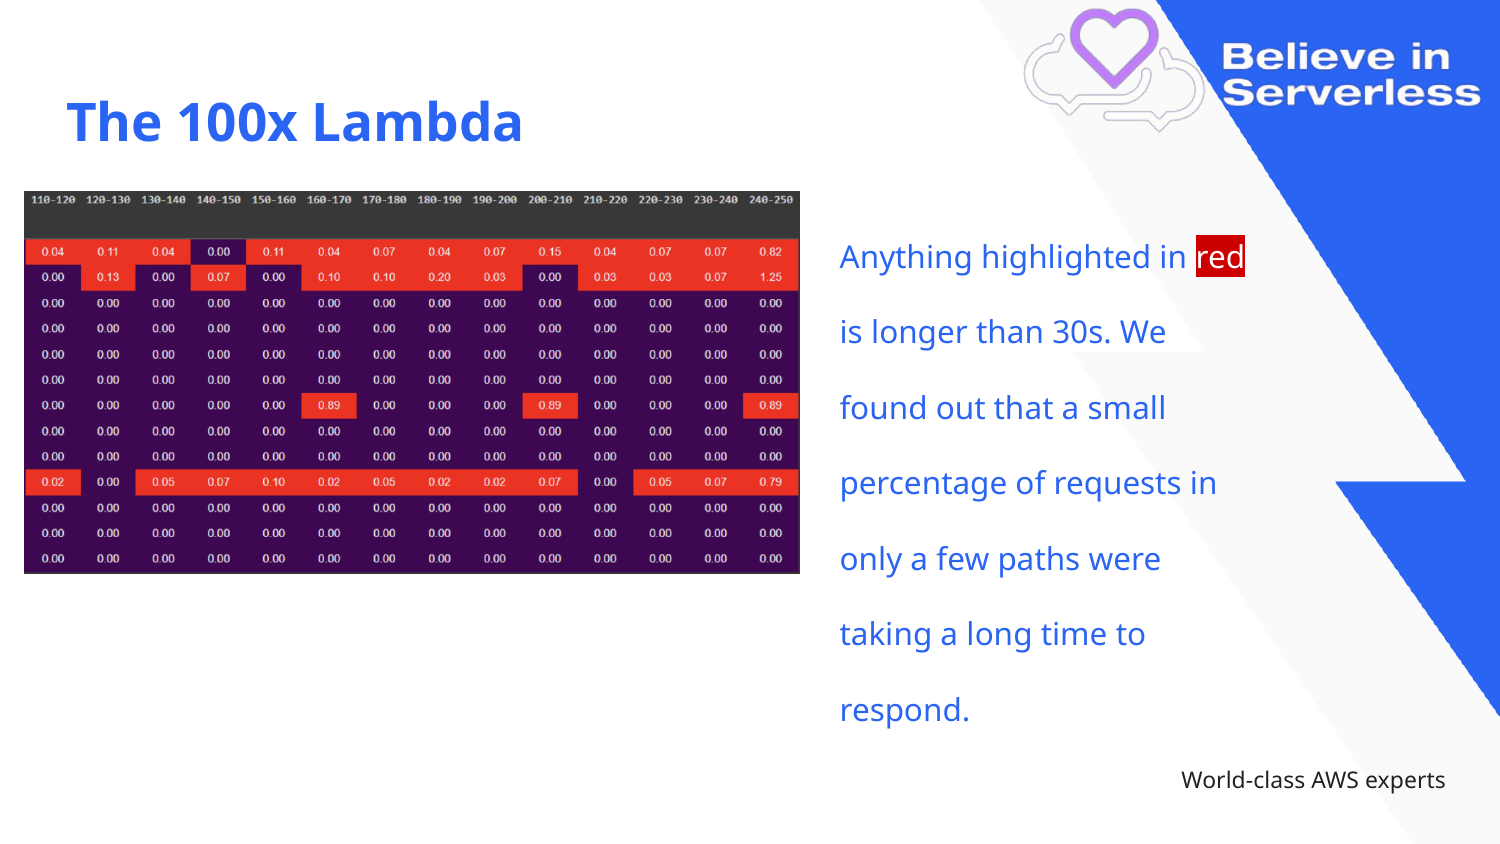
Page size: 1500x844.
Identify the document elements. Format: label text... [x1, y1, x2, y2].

text_box The 100x Lambda [51, 72, 442, 167]
picture [0, 0, 1500, 844]
text_box Anything highlighted in red is longer than 30s. We found out that a small percentage of requests in only a few paths were taking a long time to respond. [824, 213, 1274, 745]
text_box [32, 43, 440, 154]
